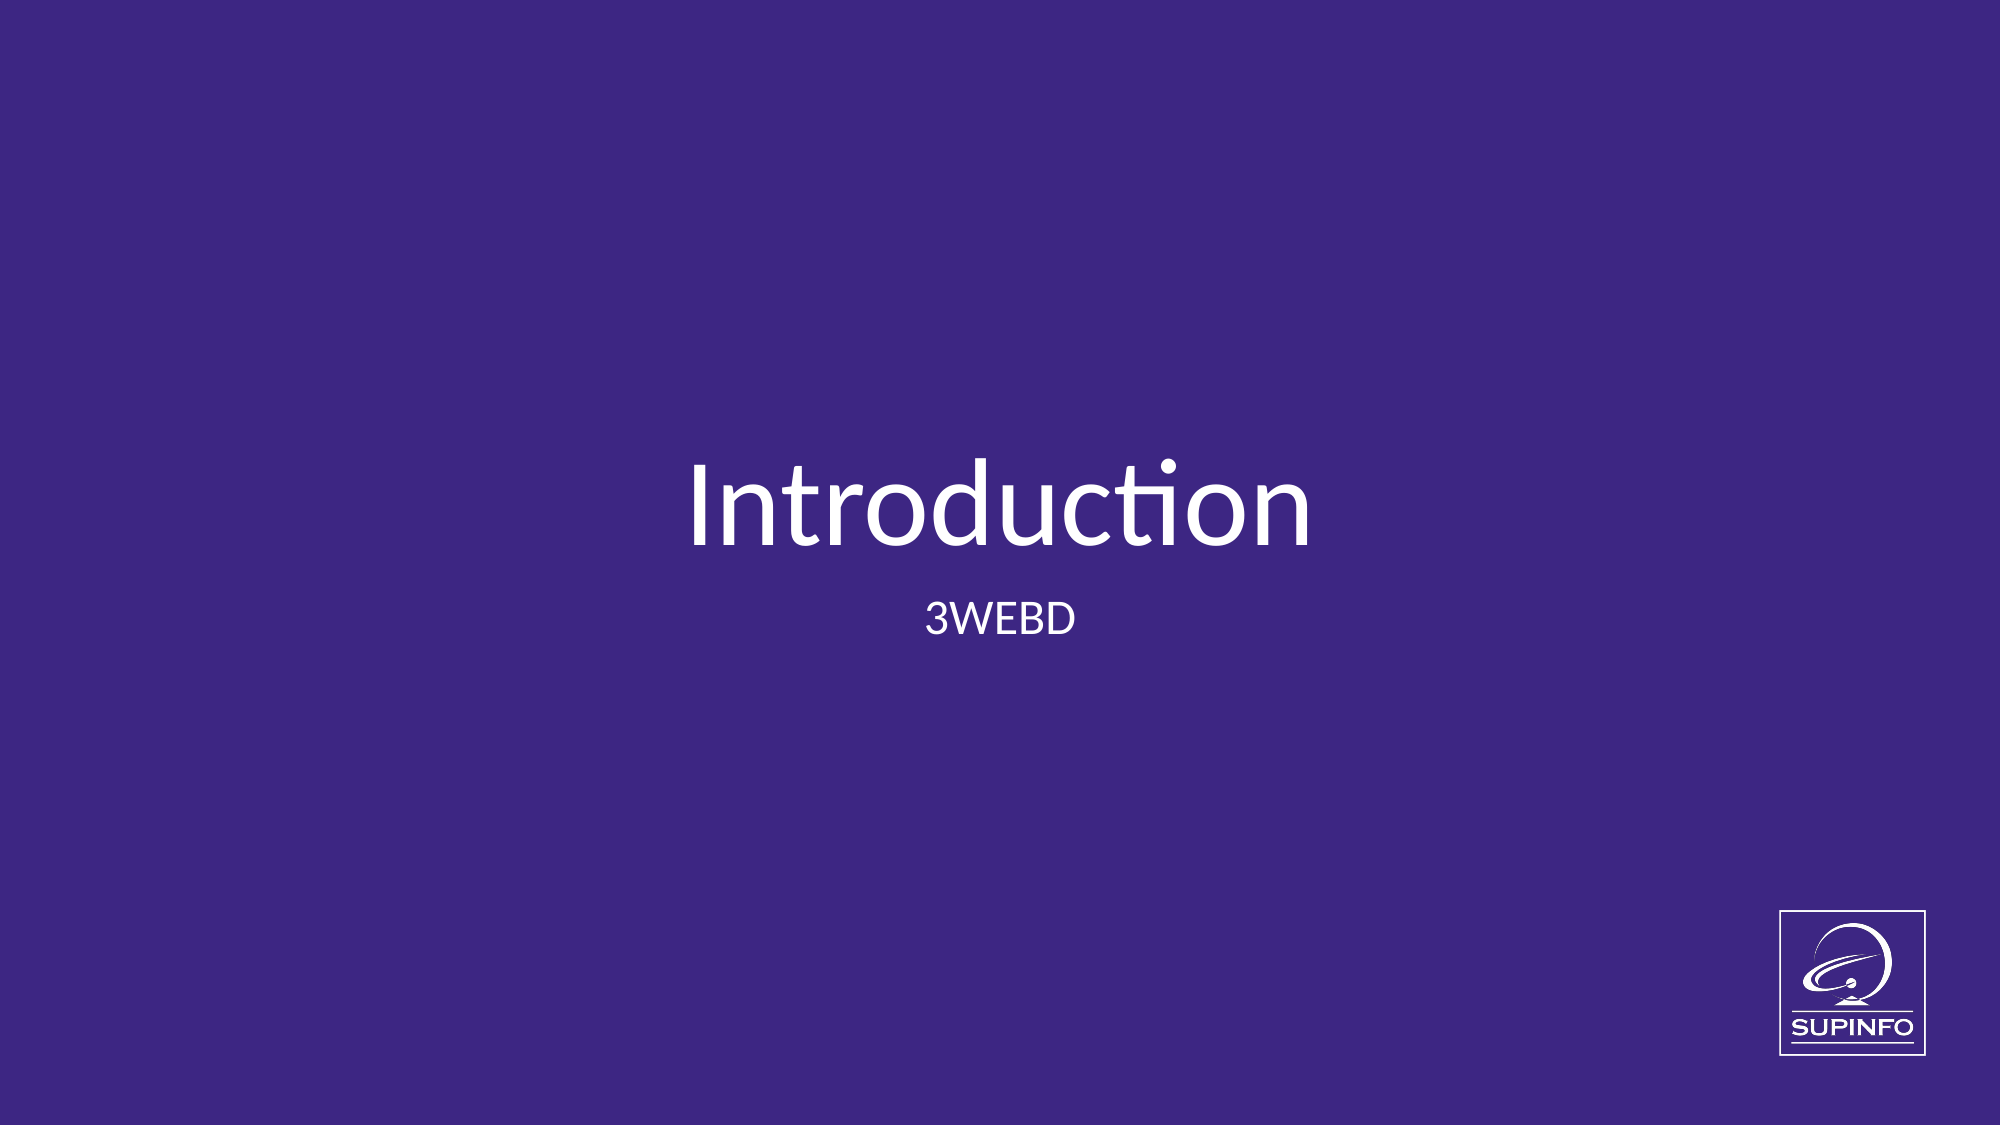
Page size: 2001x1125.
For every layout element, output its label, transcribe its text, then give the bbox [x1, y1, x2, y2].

subtitle 3WEBD [249, 590, 1750, 863]
picture [1763, 894, 1942, 1072]
title Introduction [249, 184, 1750, 576]
